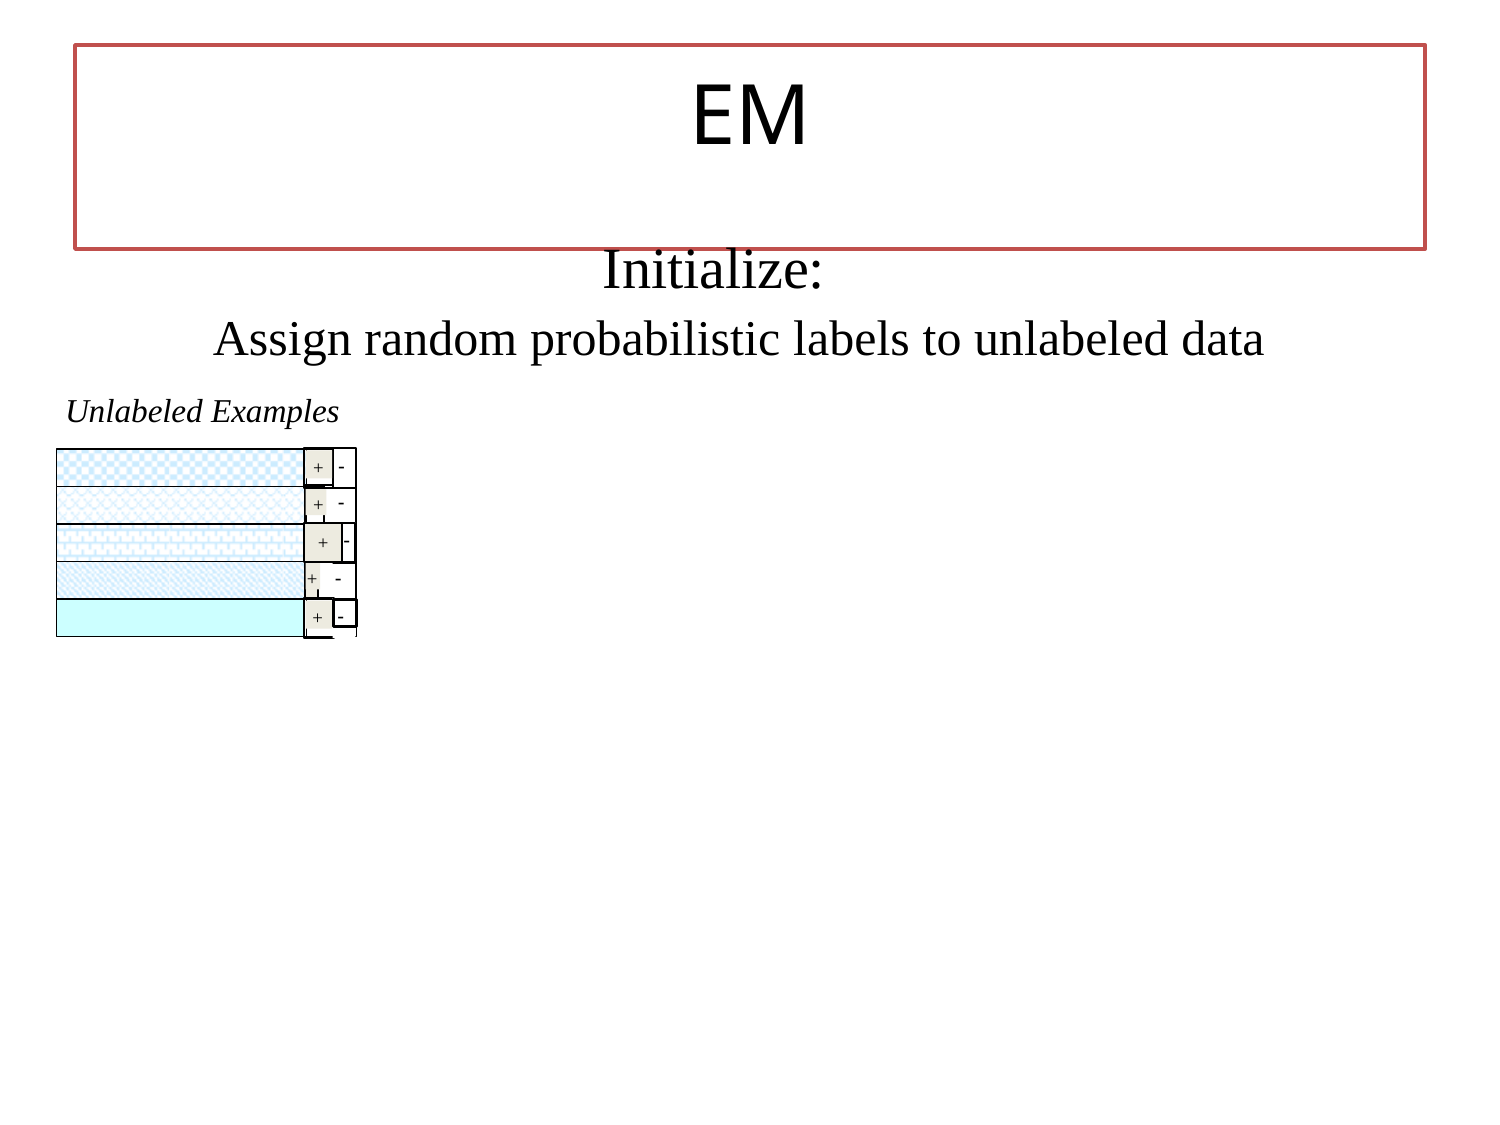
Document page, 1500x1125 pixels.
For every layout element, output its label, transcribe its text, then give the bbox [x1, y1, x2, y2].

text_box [302, 597, 356, 640]
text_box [55, 448, 358, 638]
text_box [303, 446, 358, 490]
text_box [303, 569, 358, 598]
text_box Initialize: Assign random probabilistic labels to unlabeled data Unlabeled Examples [62, 222, 1266, 430]
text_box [344, 521, 357, 564]
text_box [302, 521, 343, 564]
title EM [75, 45, 1426, 249]
